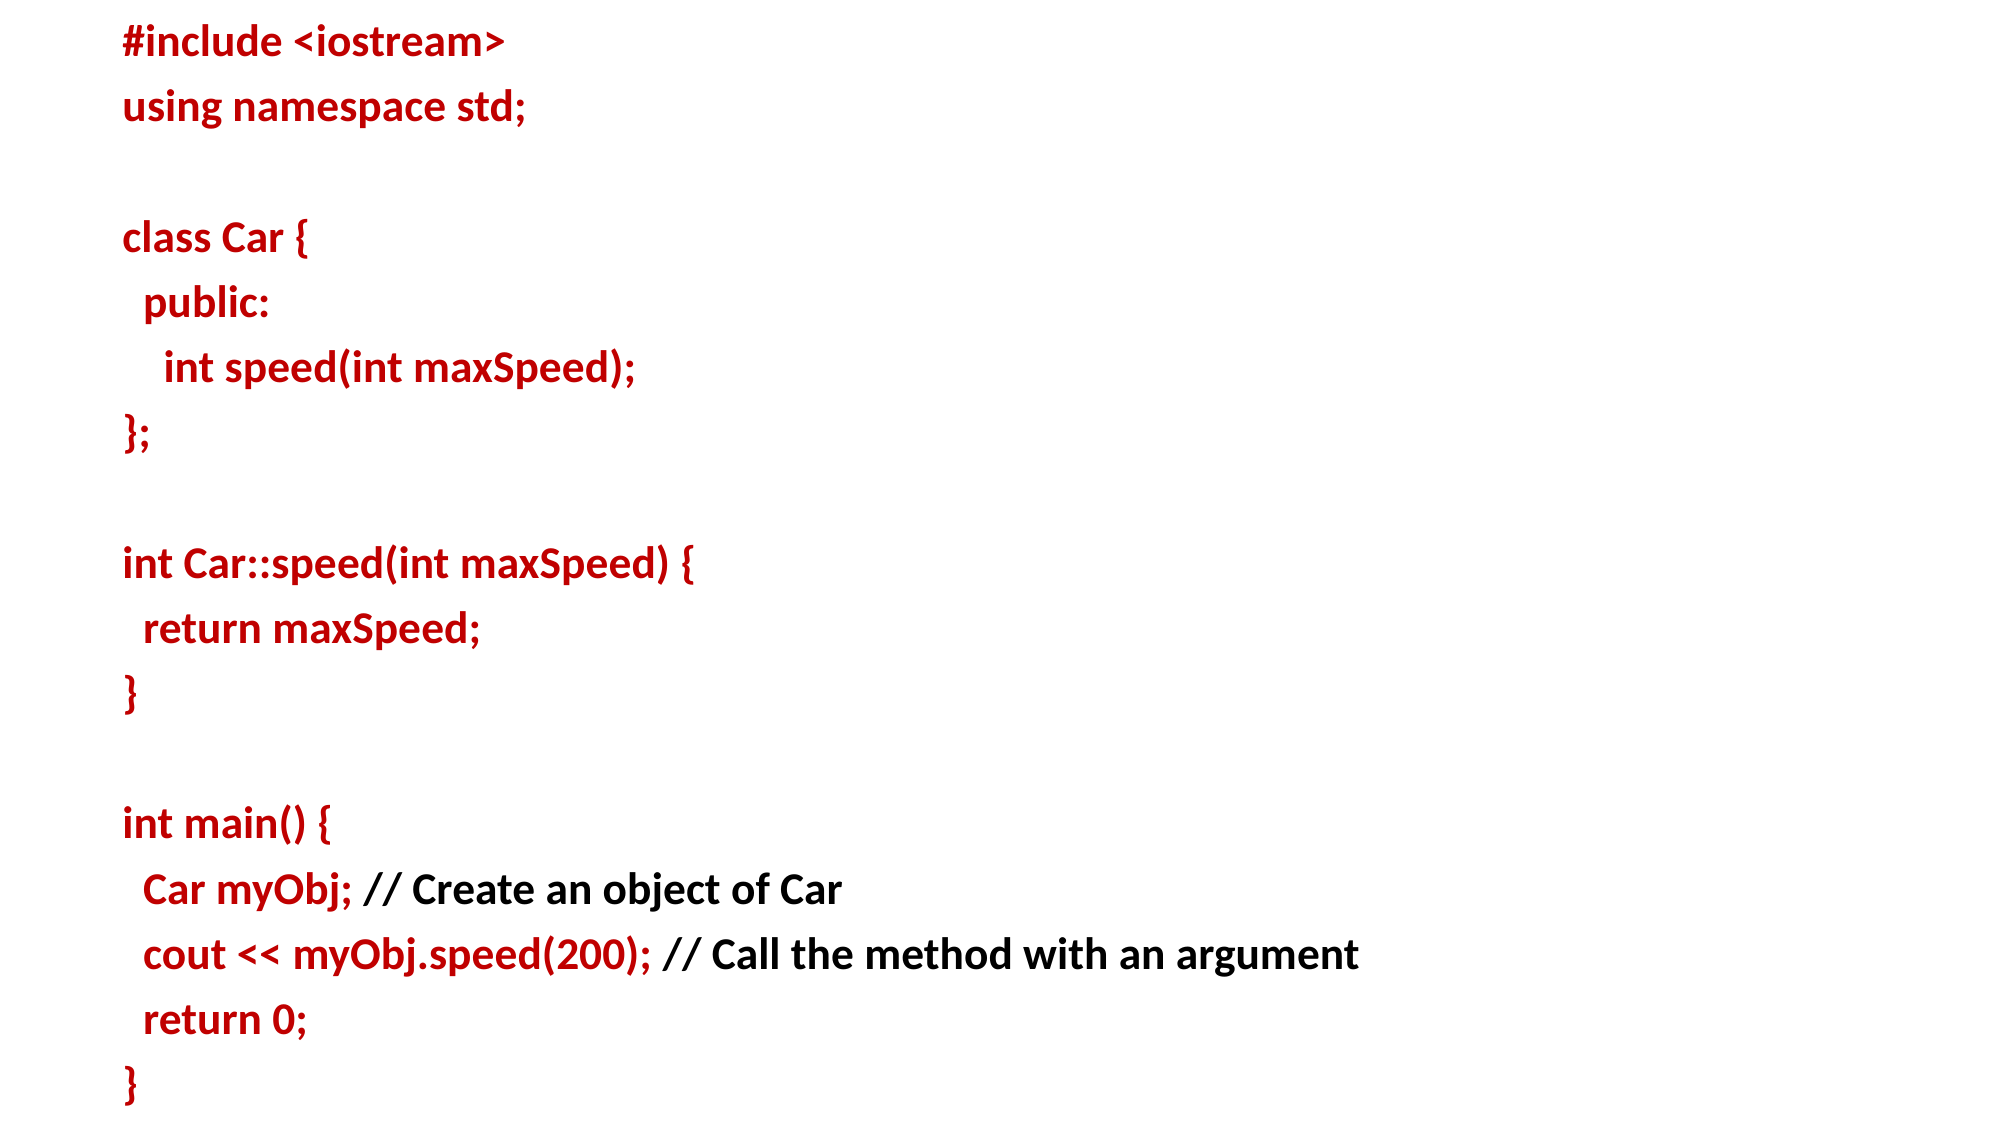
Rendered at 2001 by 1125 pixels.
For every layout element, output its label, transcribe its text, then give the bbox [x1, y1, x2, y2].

list #include <iostream> using namespace std; class Car { public: int speed(int maxSpeed); }; int Car::speed(int maxSpeed) { return maxSpeed; } int main() { Car myObj; // Create an object of Car cout << myObj.speed(200); // Call the method with an argument return 0; } [107, 9, 1866, 1125]
